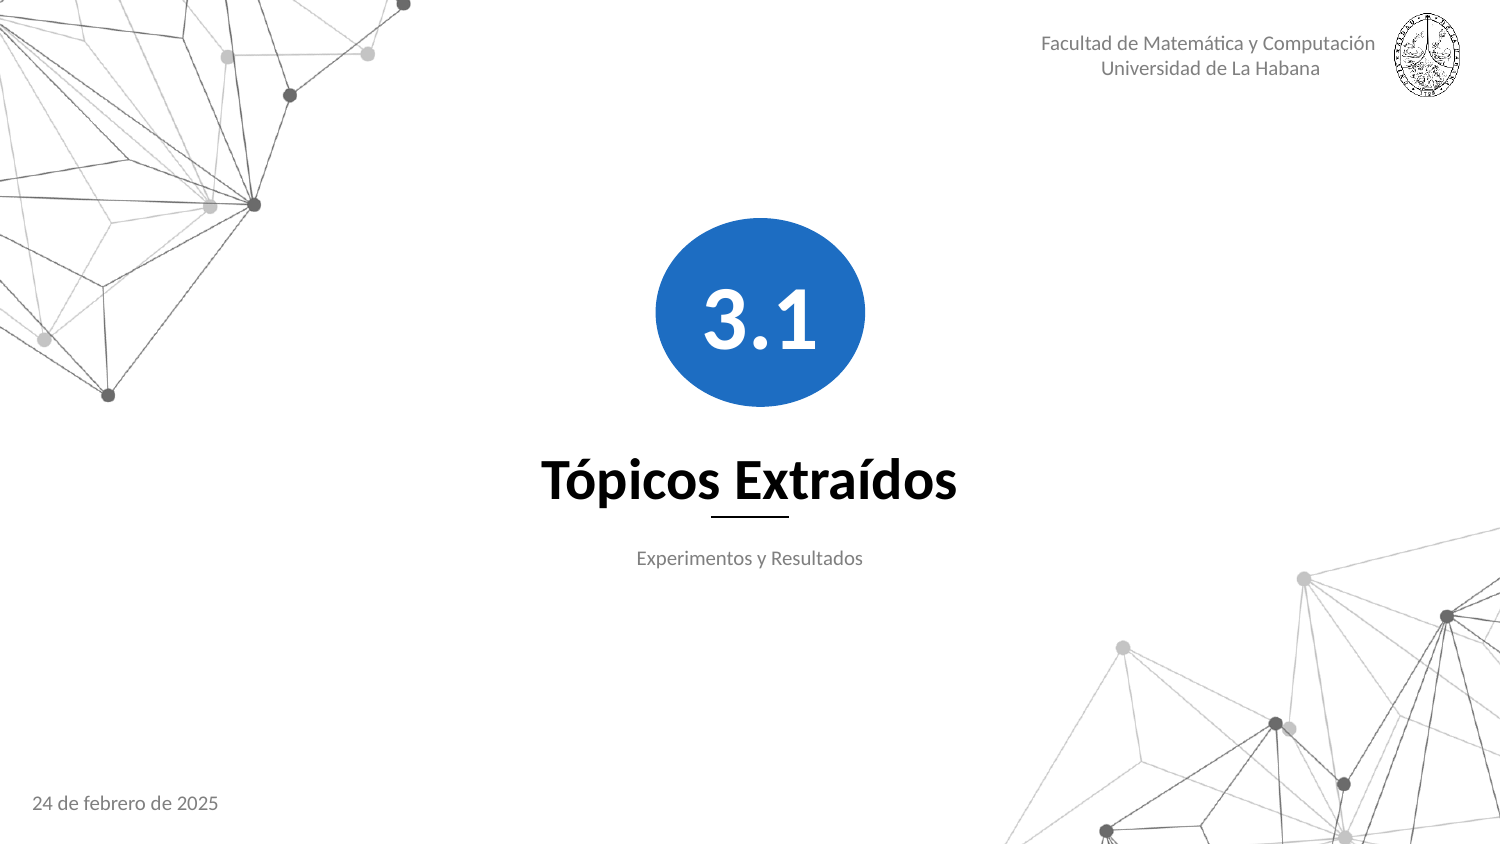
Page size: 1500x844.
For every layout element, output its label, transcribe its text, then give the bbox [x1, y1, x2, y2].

picture [0, 0, 1500, 844]
text_box 3.1 [654, 216, 867, 408]
text_box Tópicos Extraídos [527, 412, 973, 519]
text_box Experimentos y Resultados [499, 524, 1001, 577]
